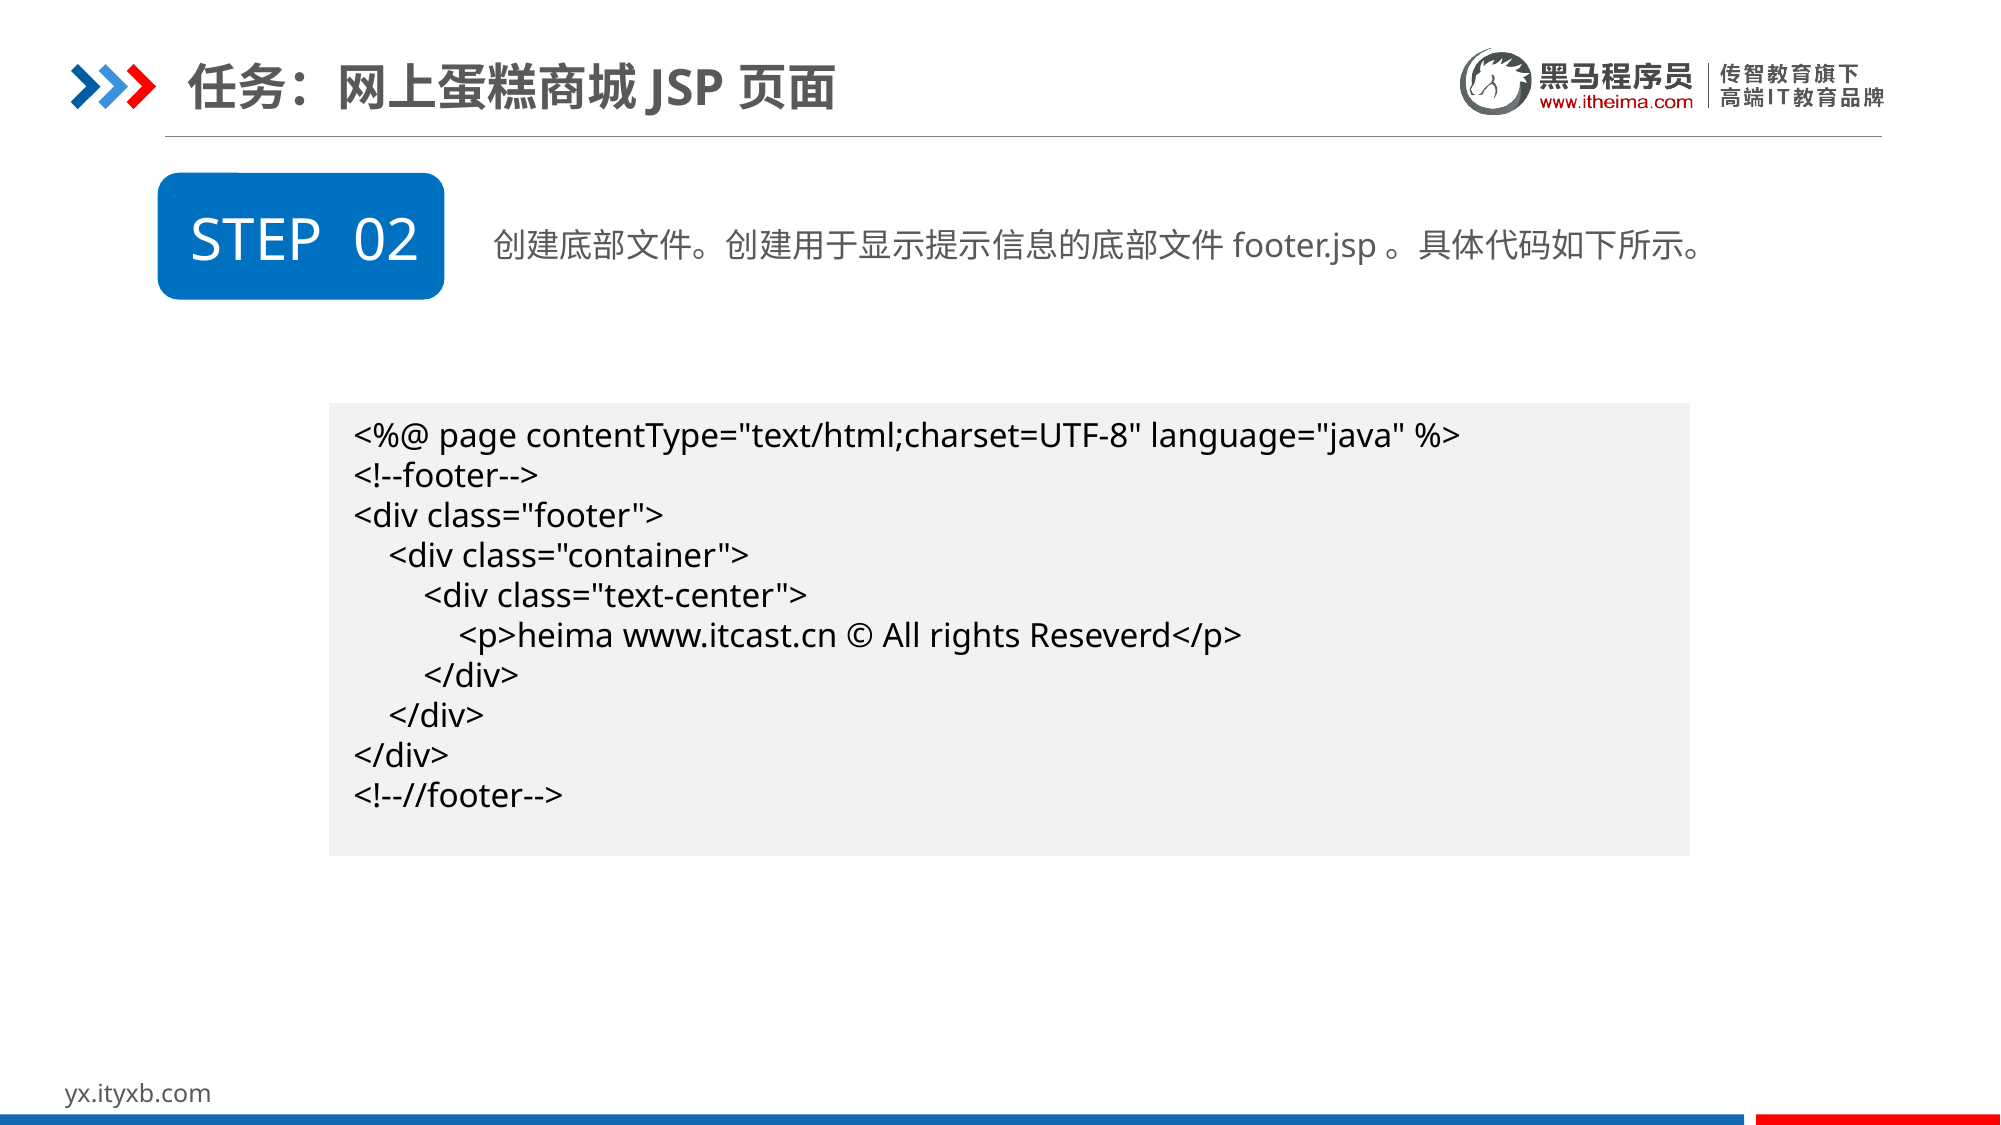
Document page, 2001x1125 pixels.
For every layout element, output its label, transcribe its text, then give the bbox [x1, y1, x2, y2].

picture [329, 403, 1693, 857]
text_box [156, 171, 446, 301]
text_box 创建底部文件。创建用于显示提示信息的底部文件footer.jsp。具体代码如下所示。 [478, 196, 1871, 272]
text_box 任务：网上蛋糕商城JSP页面 [187, 43, 999, 127]
text_box STEP 02 [172, 195, 439, 280]
picture [1460, 48, 1887, 115]
